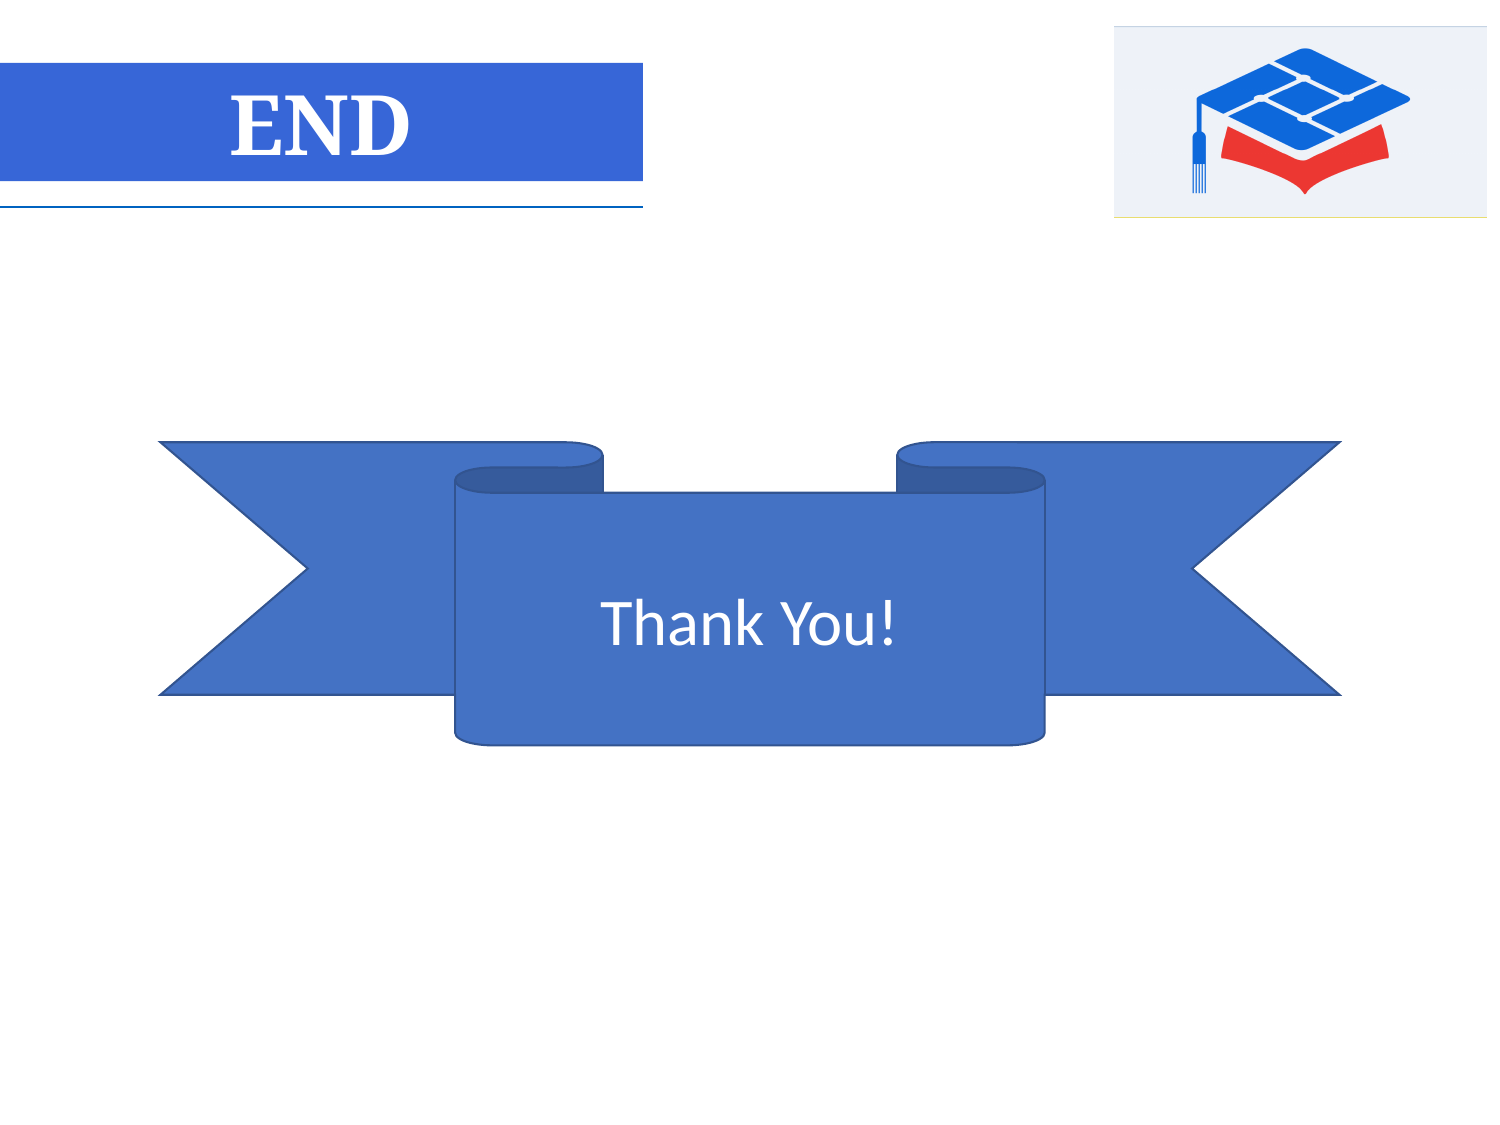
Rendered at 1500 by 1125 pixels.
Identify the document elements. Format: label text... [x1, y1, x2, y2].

picture [1114, 26, 1487, 218]
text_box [0, 62, 643, 207]
text_box Thank You! [157, 441, 1343, 747]
